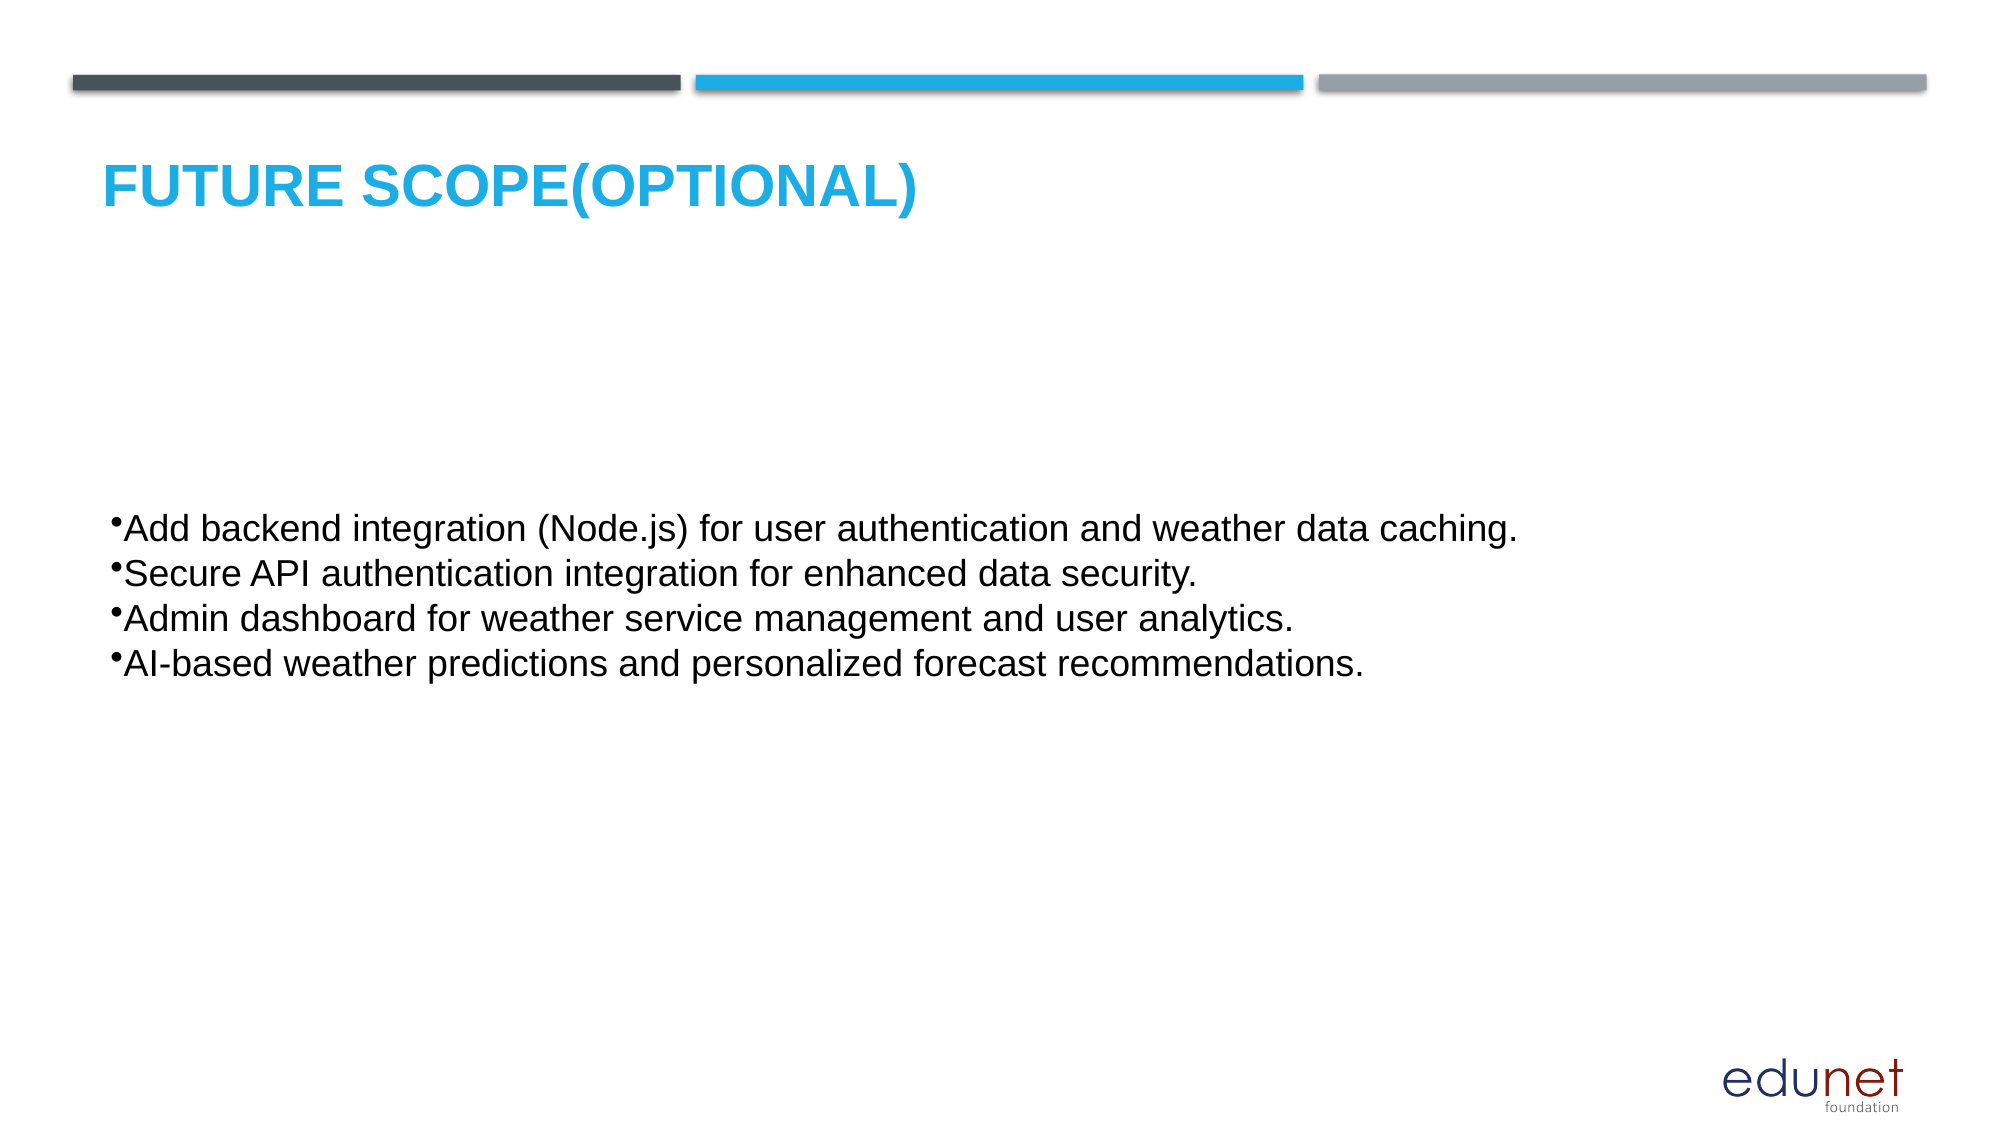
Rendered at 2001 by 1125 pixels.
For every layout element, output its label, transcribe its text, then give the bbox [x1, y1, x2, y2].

text_box Future scope(Optional) [87, 138, 1898, 226]
picture [1719, 1056, 1905, 1116]
list Add backend integration (Node.js) for user authentication and weather data caching. Secure API authentication integration for enhanced data security. Admin dashboard for weather service management and user analytics. AI-based weather predictions and personalized forecast recommendations. [95, 245, 1638, 898]
